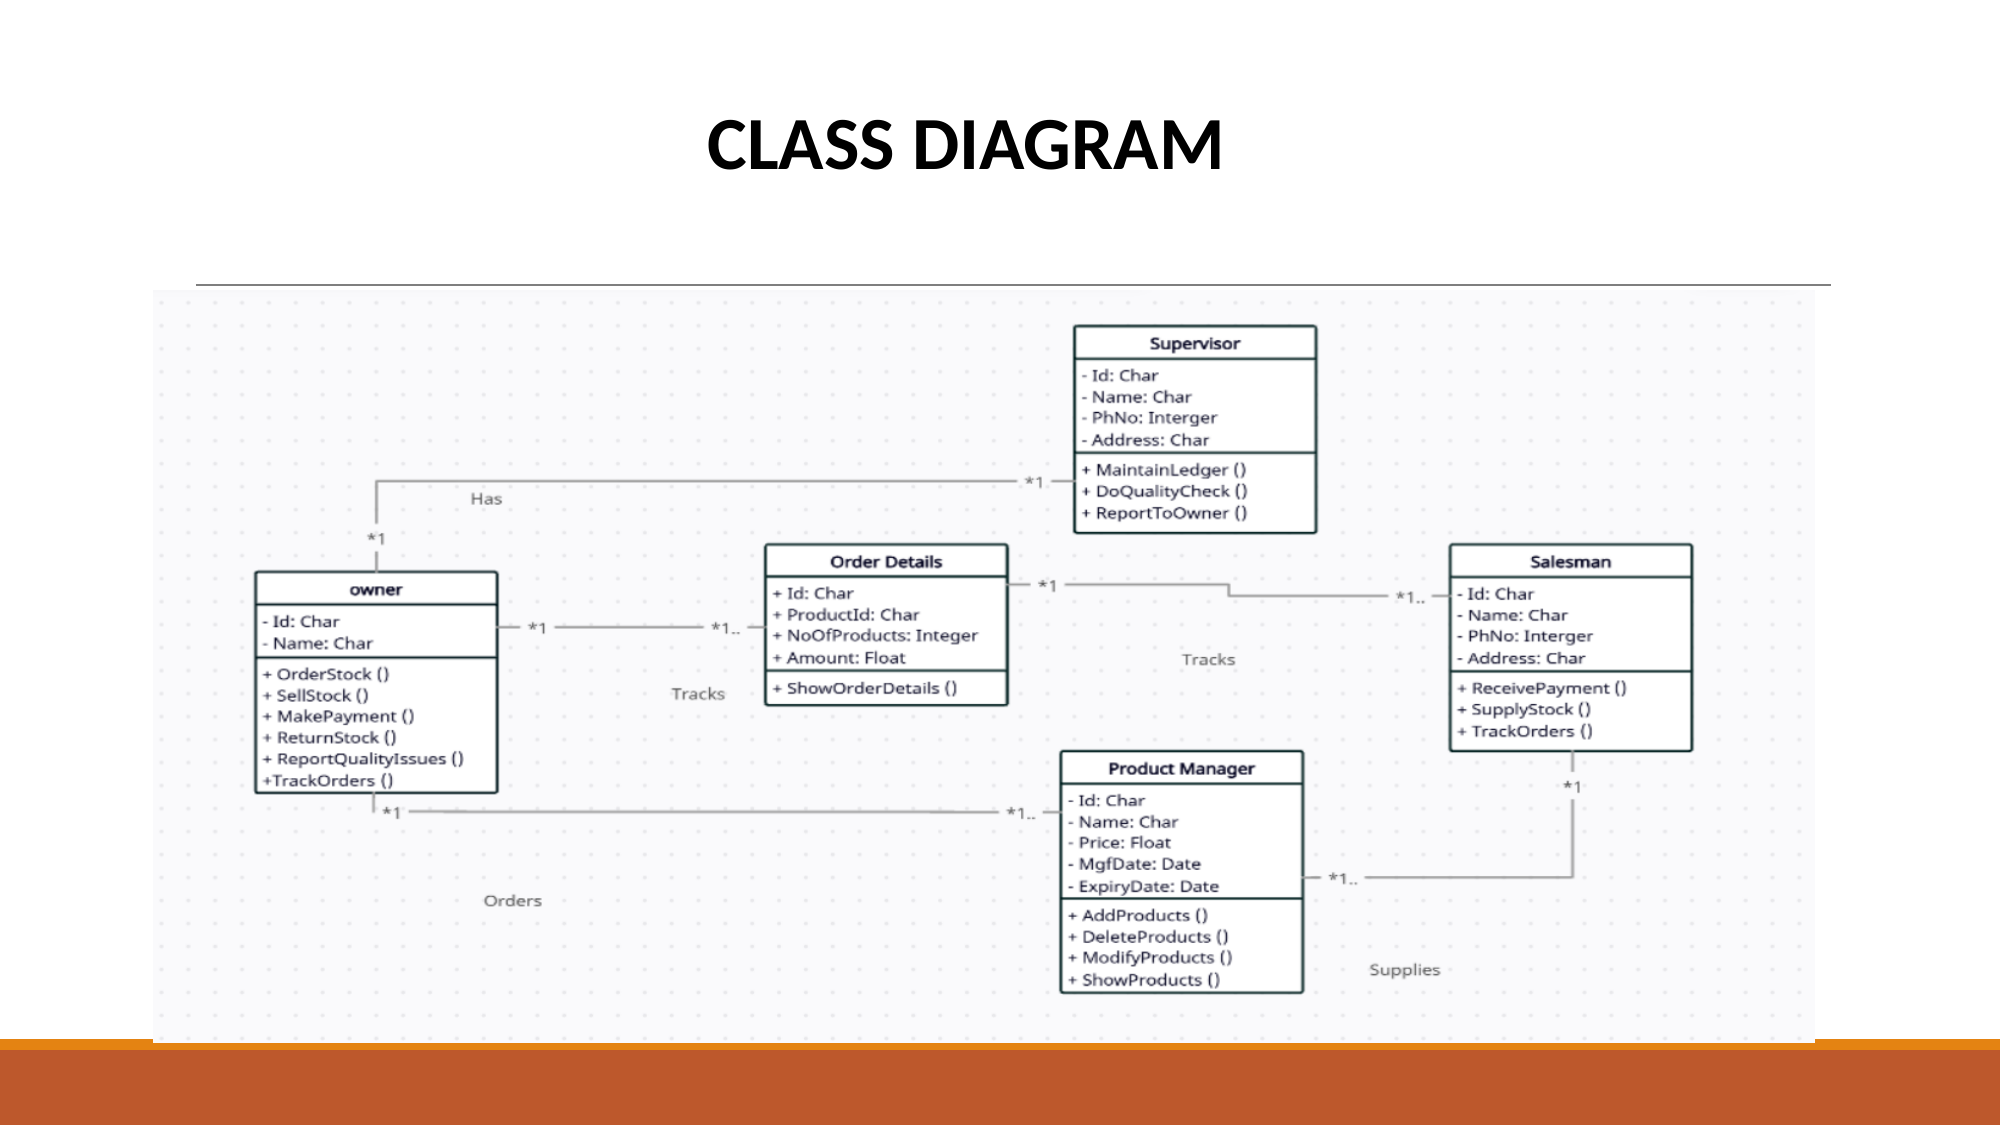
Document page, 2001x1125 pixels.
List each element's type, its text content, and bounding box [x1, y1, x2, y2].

picture [153, 290, 1815, 1044]
text_box CLASS DIAGRAM [692, 86, 1360, 192]
